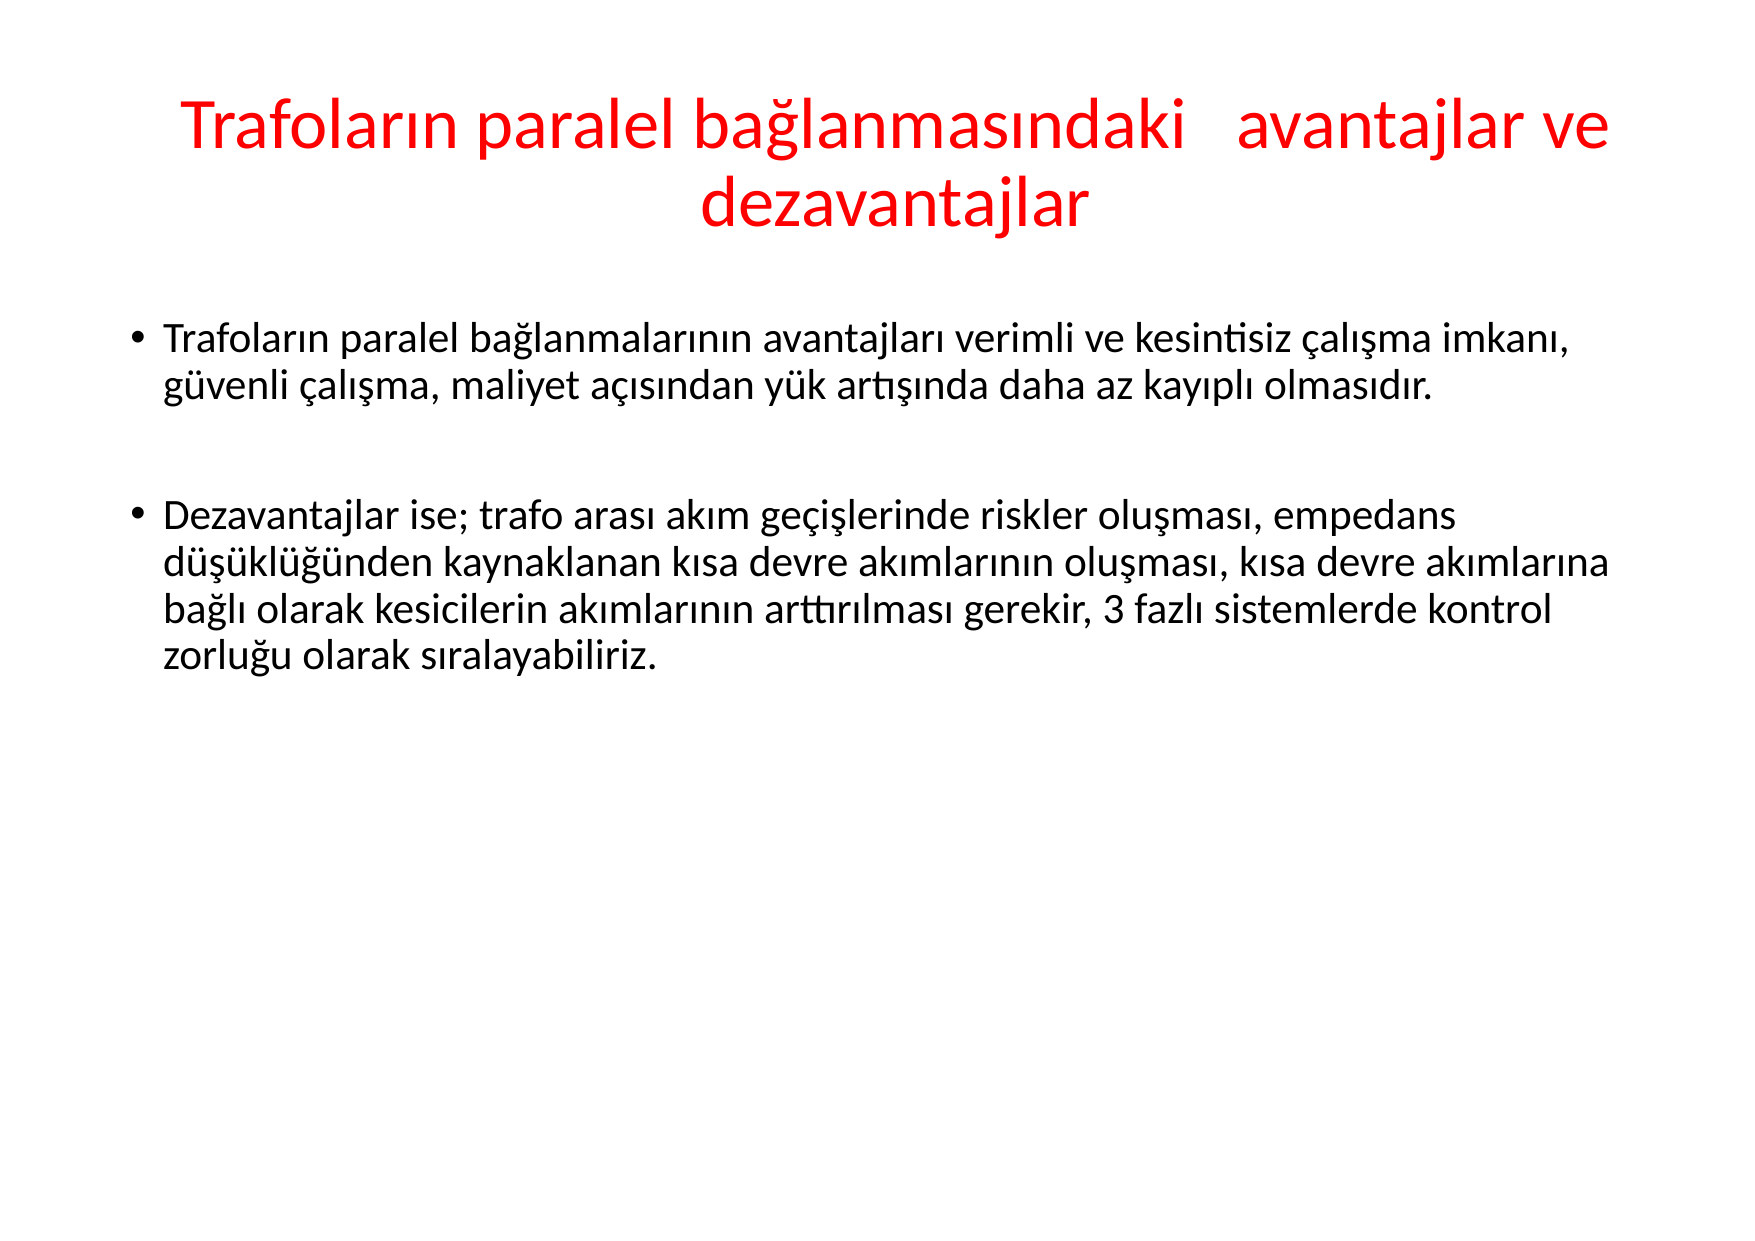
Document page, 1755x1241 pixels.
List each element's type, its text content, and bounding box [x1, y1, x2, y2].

list Trafoların paralel bağlanmalarının avantajları verimli ve kesintisiz çalışma imkanı, güvenli çalışma, maliyet açısından yük artışında daha az kayıplı olmasıdır. Dezavantajlar ise; trafo arası akım geçişlerinde riskler oluşması, empedans düşüklüğünden kaynaklanan kısa devre akımlarının oluşması, kısa devre akımlarına bağlı olarak kesicilerin akımlarının arttırılması gerekir, 3 fazlı sistemlerde kontrol zorluğu olarak sıralayabiliriz. [115, 307, 1677, 706]
title Trafoların paralel bağlanmasındaki avantajlar ve dezavantajlar [115, 73, 1677, 307]
